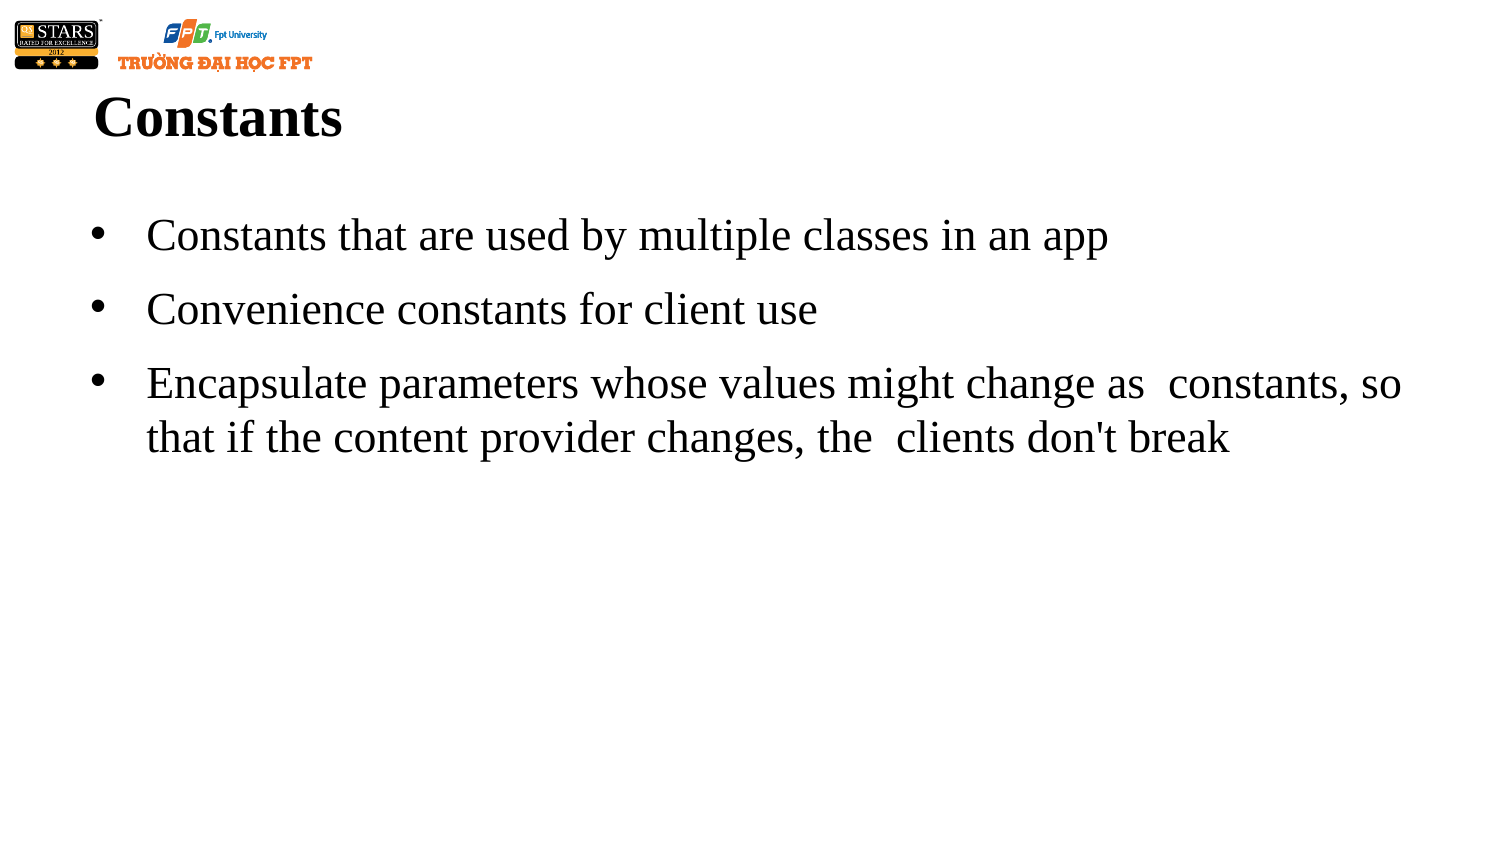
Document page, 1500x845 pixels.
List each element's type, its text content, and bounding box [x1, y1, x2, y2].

list Constants that are used by multiple classes in an app Convenience constants for client use Encapsulate parameters whose values might change as constants, so that if the content provider changes, the clients don't break [75, 197, 1425, 755]
title Constants [78, 62, 1429, 164]
